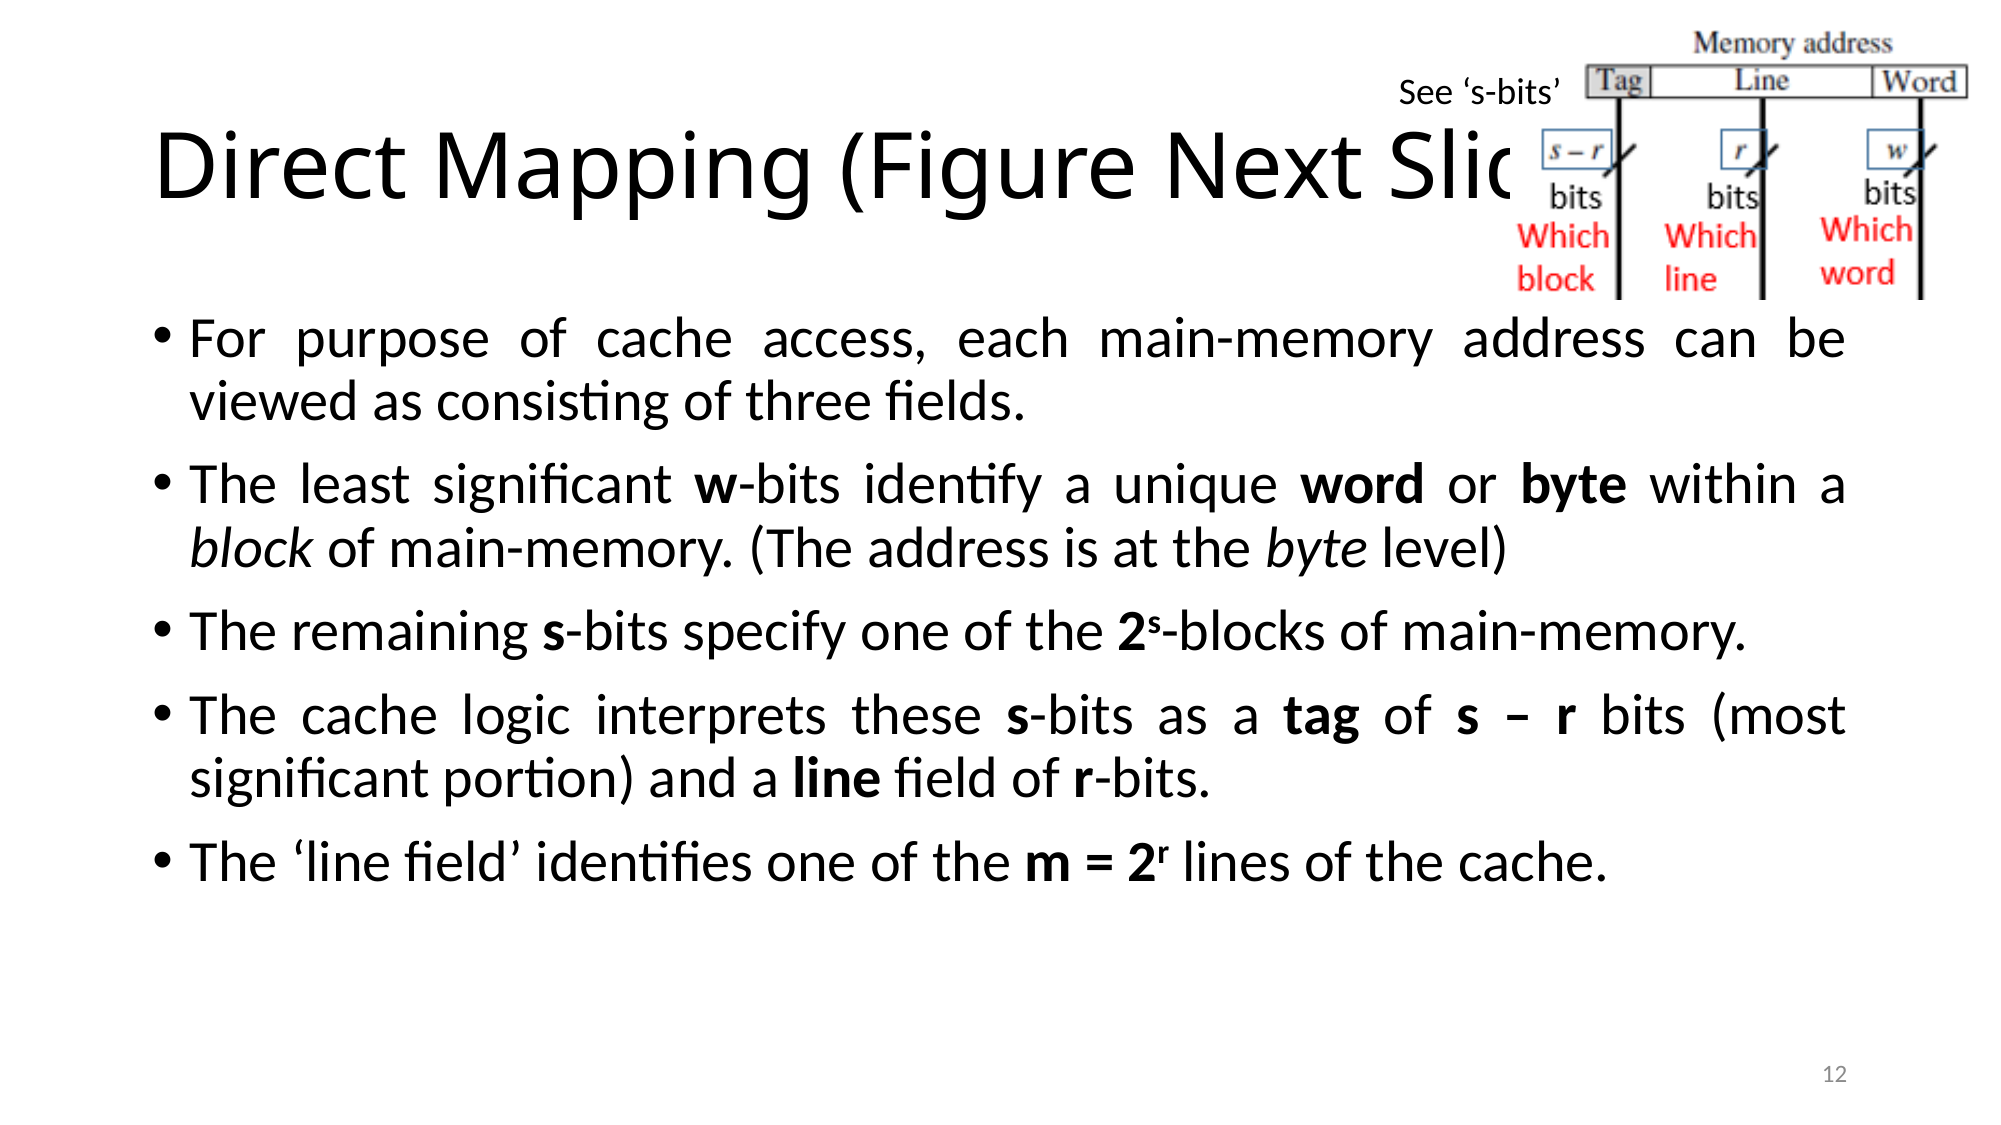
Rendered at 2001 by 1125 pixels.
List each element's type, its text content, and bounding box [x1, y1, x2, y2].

slide_number 12 [1412, 1042, 1863, 1103]
list For purpose of cache access, each main-memory address can be viewed as consisting of three fields. The least significant w-bits identify a unique word or byte within a block of main-memory. (The address is at the byte level) The remaining s-bits specify one of the 2s-blocks of main-memory. The cache logic interprets these s-bits as a tag of s – r bits (most significant portion) and a line field of r-bits. The ‘line field’ identifies one of the m = 2r lines of the cache. [137, 299, 1863, 1014]
text_box See ‘s-bits’ [1384, 59, 1510, 120]
picture [1510, 30, 1975, 300]
title Direct Mapping (Figure Next Slide) [137, 59, 1510, 278]
